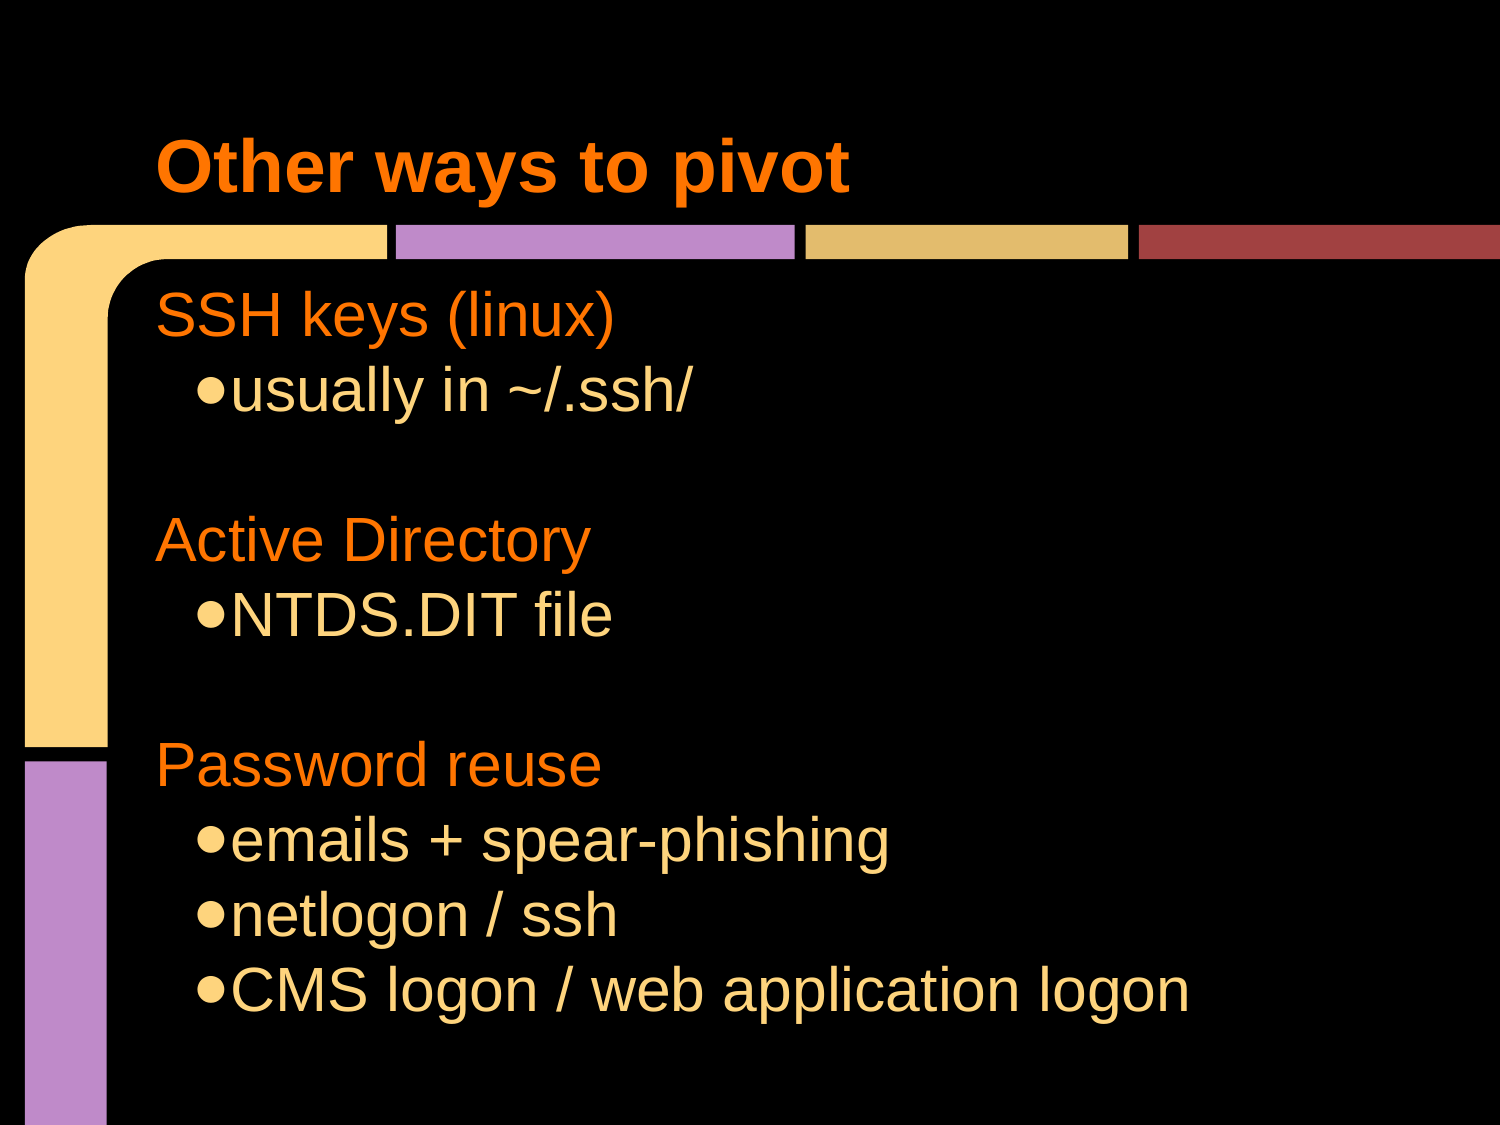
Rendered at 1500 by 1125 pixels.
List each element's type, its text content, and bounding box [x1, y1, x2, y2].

title Other ways to pivot [140, 35, 1425, 223]
list SSH keys (linux) usually in ~/.ssh/ Active Directory NTDS.DIT file Password reuse emails + spear-phishing netlogon / ssh CMS logon / web application logon [140, 259, 1425, 1078]
